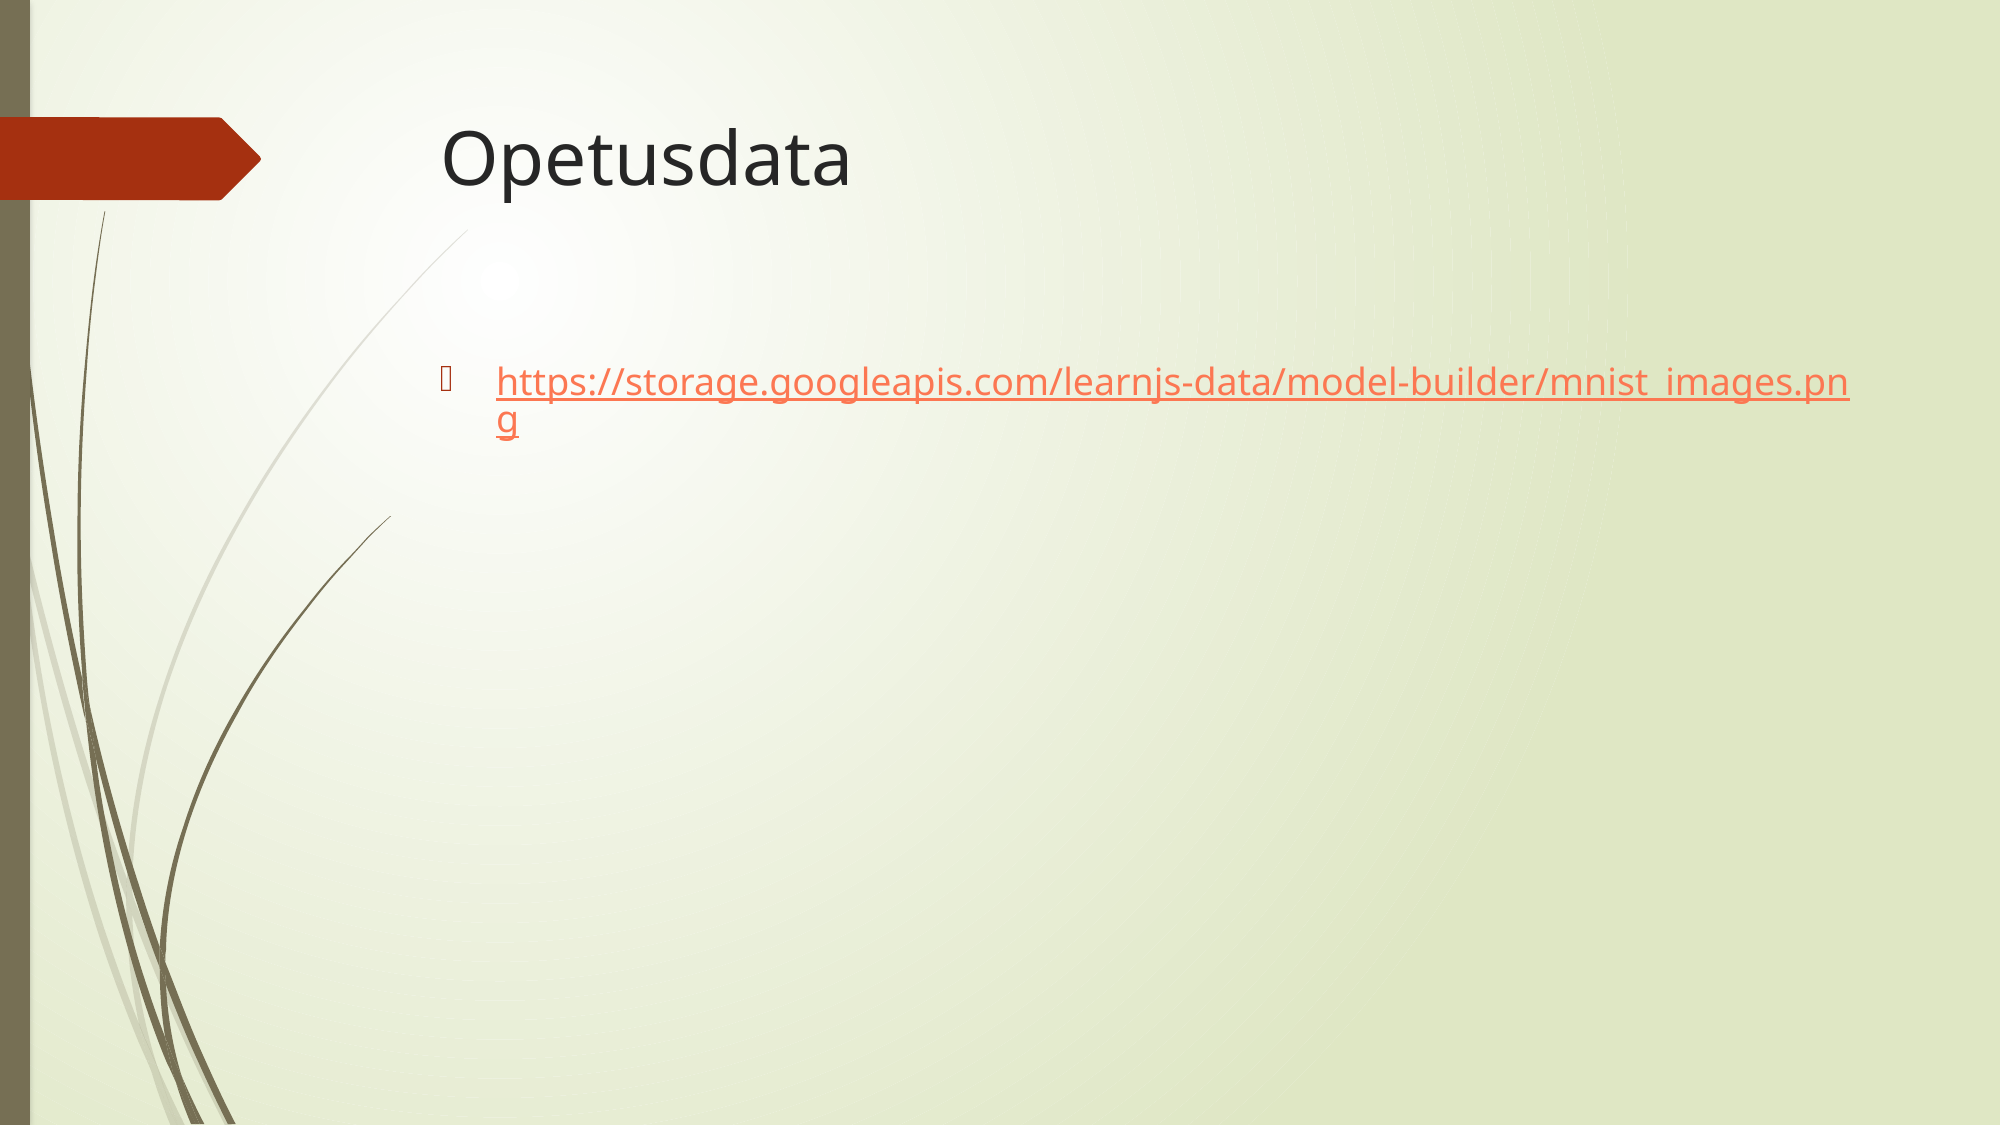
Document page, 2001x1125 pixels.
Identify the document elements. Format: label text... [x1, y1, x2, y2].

title Opetusdata [425, 102, 1888, 313]
list https://storage.googleapis.com/learnjs-data/model-builder/mnist_images.png [424, 350, 1888, 970]
